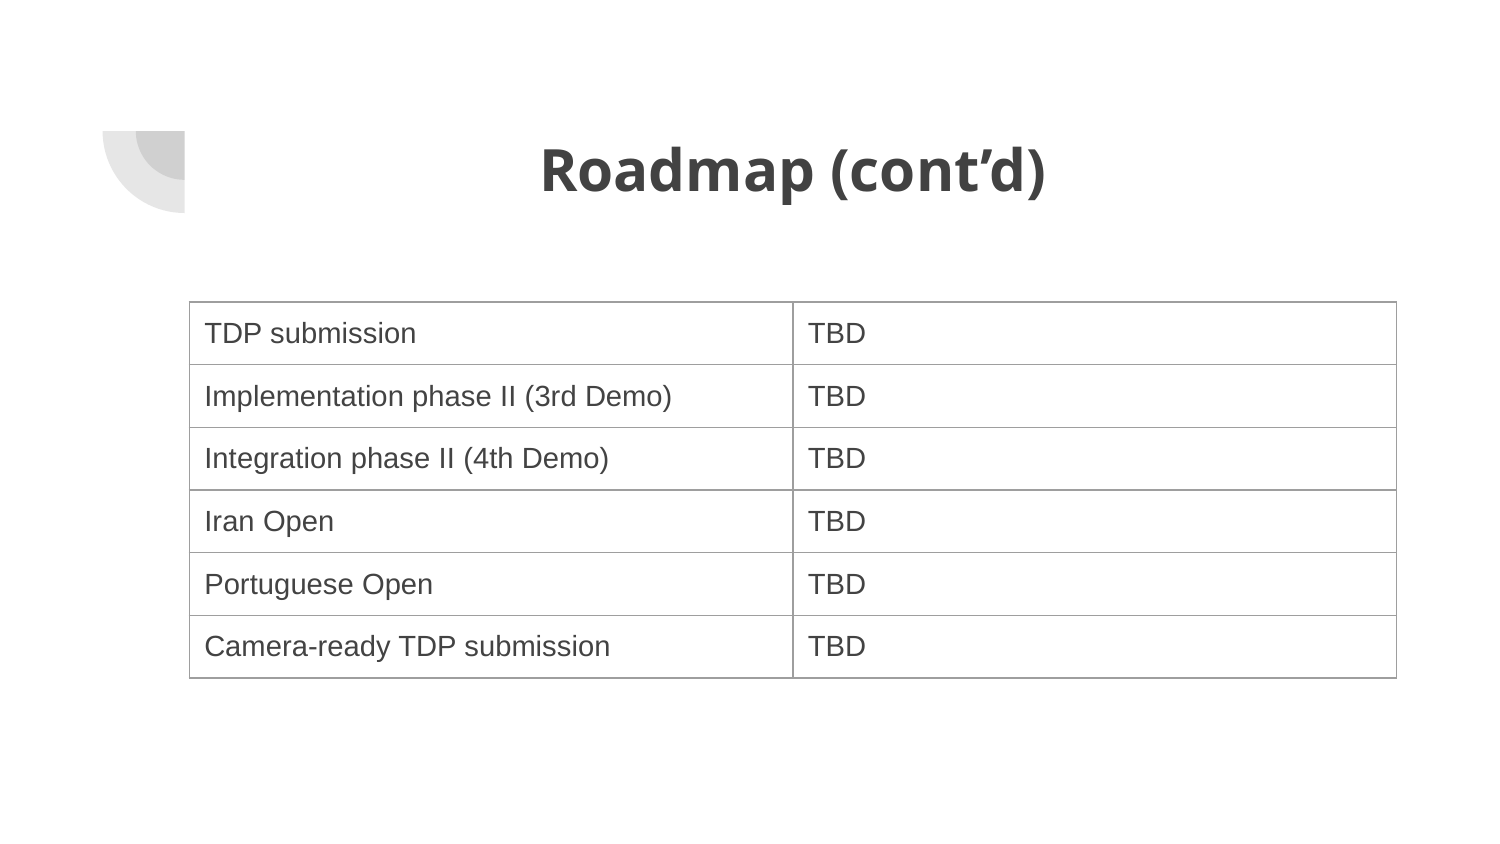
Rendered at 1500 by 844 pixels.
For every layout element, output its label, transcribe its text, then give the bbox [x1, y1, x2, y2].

title Roadmap (cont’d) [216, 117, 1370, 282]
table_cell TBD [794, 616, 1396, 677]
table_cell TBD [794, 365, 1396, 427]
table_cell Implementation phase II (3rd Demo) [190, 365, 792, 427]
table_cell TBD [794, 428, 1396, 489]
table_cell Iran Open [190, 491, 792, 552]
table_header TDP submission [190, 303, 792, 364]
table_header TBD [794, 303, 1396, 364]
table_cell TBD [794, 491, 1396, 552]
table_cell TBD [794, 553, 1396, 615]
table_cell Integration phase II (4th Demo) [190, 428, 792, 489]
table_cell Portuguese Open [190, 553, 792, 615]
table_cell Camera-ready TDP submission [190, 616, 792, 677]
